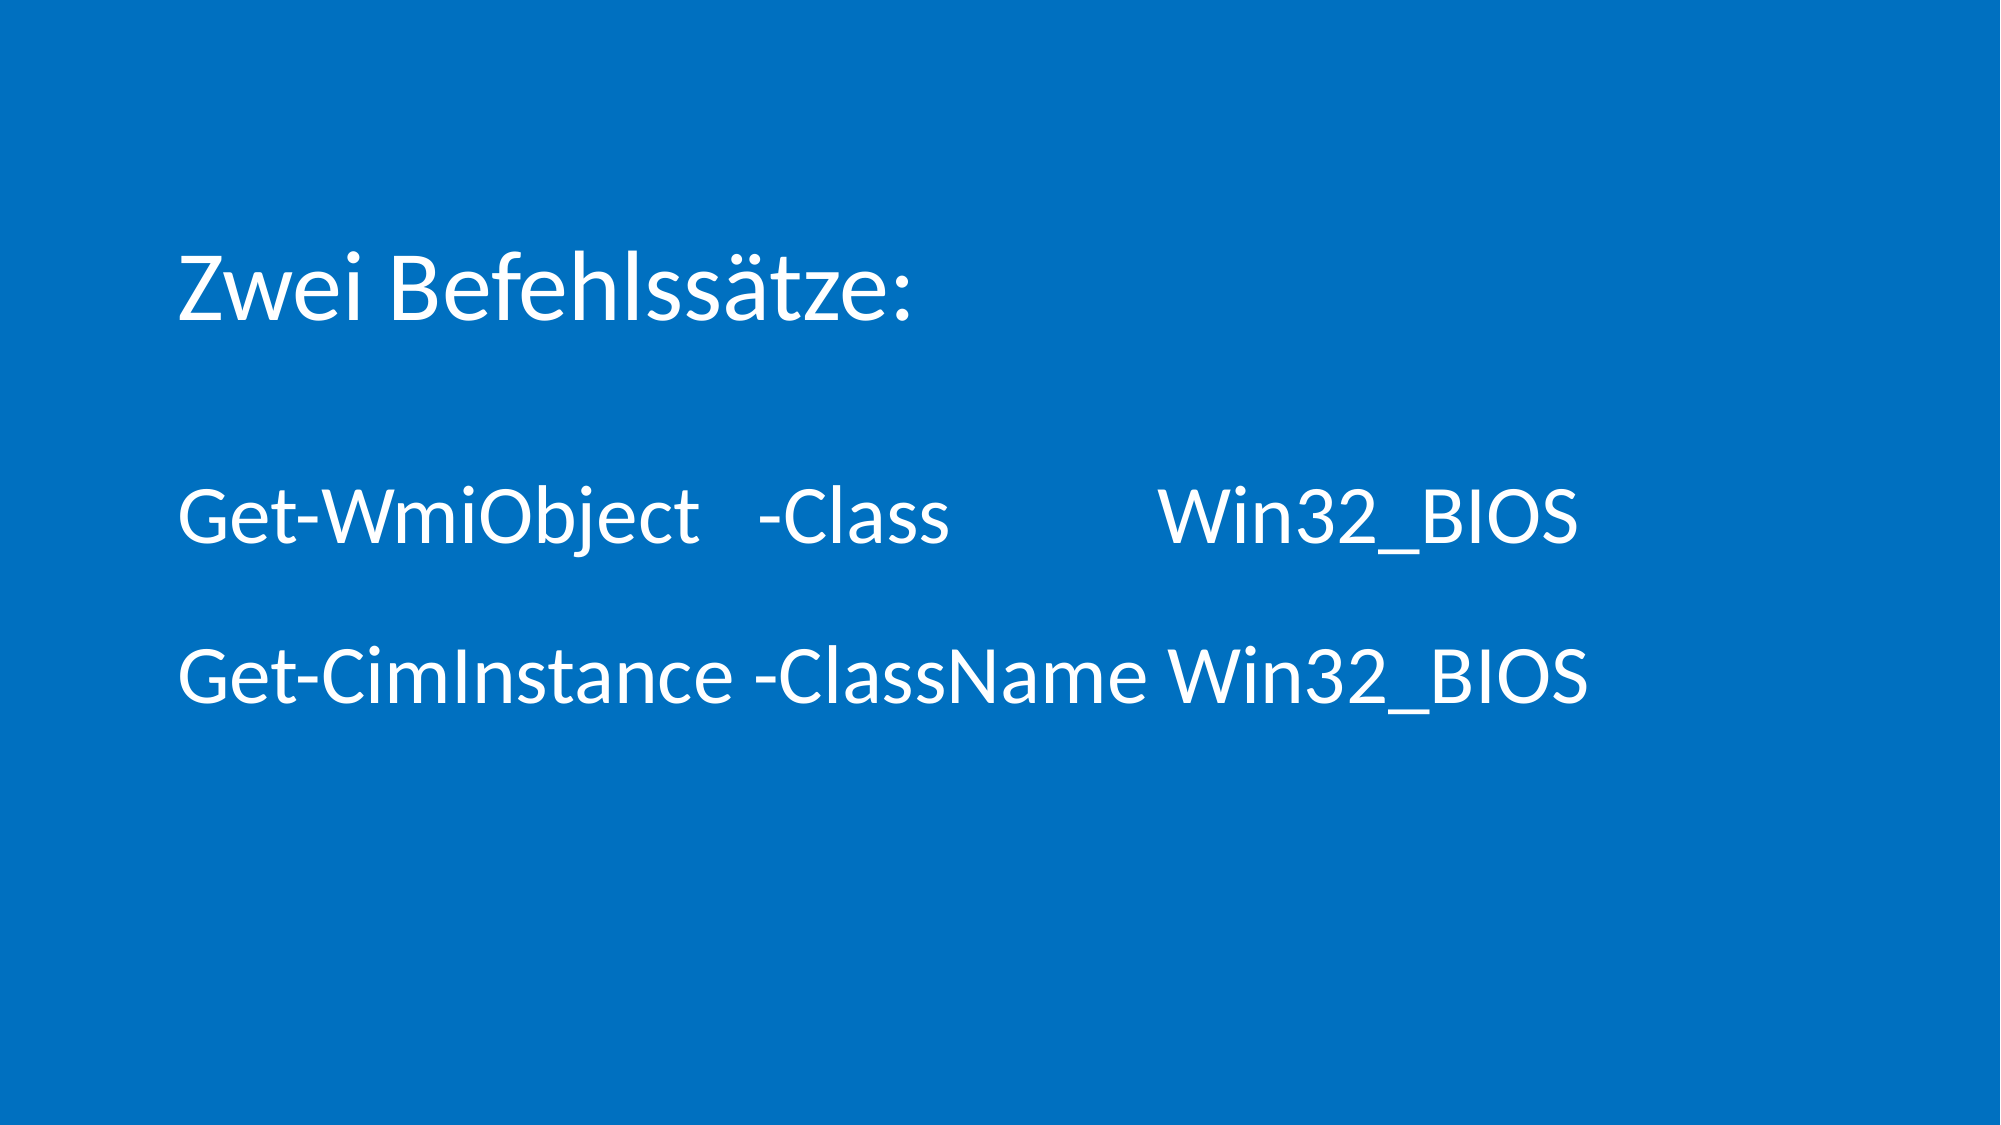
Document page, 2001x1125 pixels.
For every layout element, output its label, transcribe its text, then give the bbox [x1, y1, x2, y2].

text_box Zwei Befehlssätze: Get-WmiObject -Class Win32_BIOS Get-CimInstance -ClassName Win32_BIOS [162, 213, 1884, 728]
